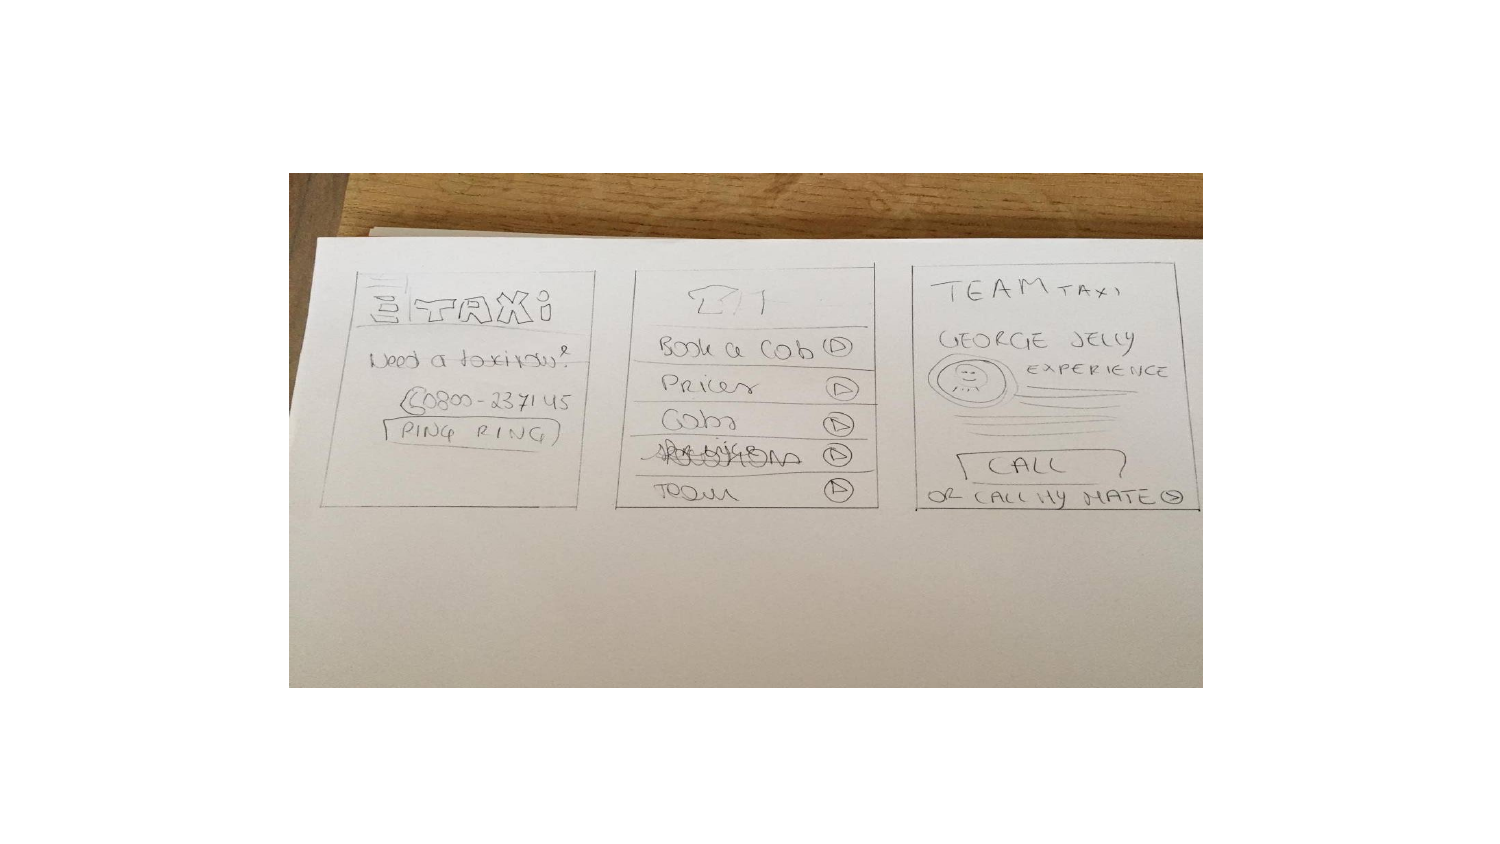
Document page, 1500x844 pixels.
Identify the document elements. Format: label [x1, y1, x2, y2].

picture [288, 173, 1204, 688]
